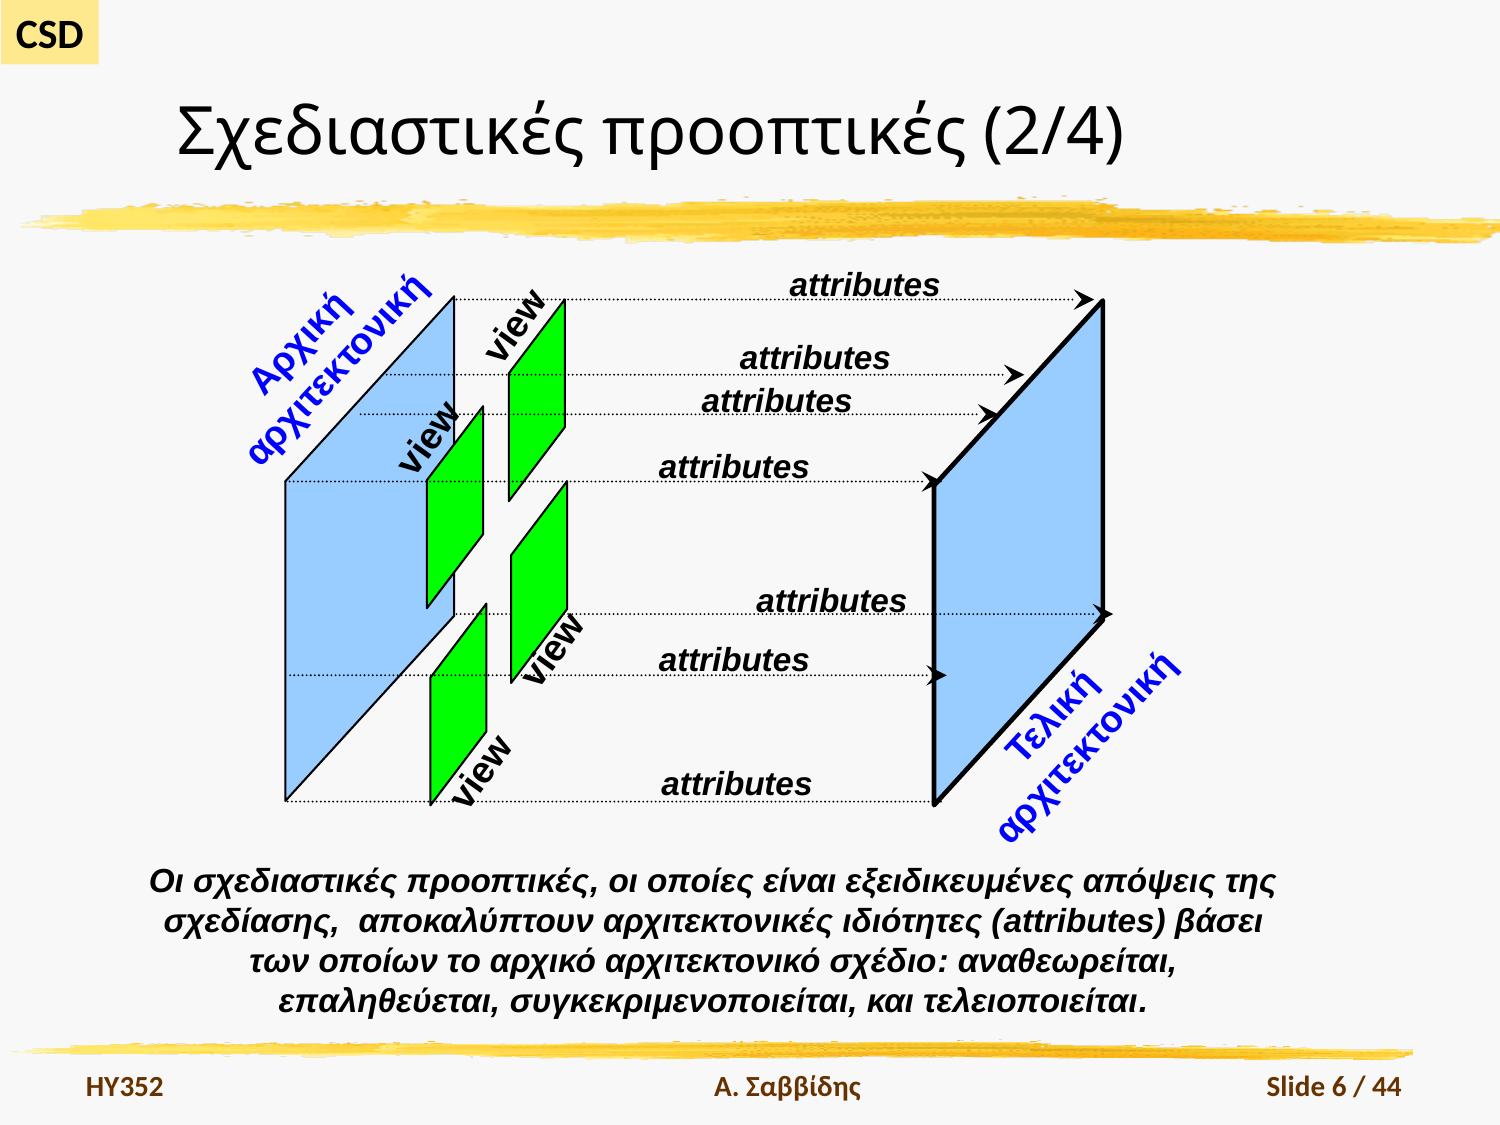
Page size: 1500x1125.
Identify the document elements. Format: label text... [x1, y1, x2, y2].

text_box [934, 300, 1103, 794]
text_box [1073, 289, 1095, 310]
text_box [426, 411, 484, 609]
text_box [1092, 603, 1106, 619]
text_box Αρχική αρχιτεκτονική [184, 214, 451, 491]
text_box attributes [741, 571, 923, 627]
text_box [430, 603, 487, 785]
text_box attributes [724, 328, 907, 384]
slide_number HY352 [70, 1034, 400, 1110]
text_box [977, 403, 999, 425]
text_box [926, 664, 947, 686]
text_box attributes [646, 754, 828, 810]
picture [400, 1037, 549, 1064]
slide_number Slide 6 / 44 [1104, 1034, 1417, 1110]
text_box [1003, 364, 1025, 386]
text_box view [493, 585, 608, 712]
picture [21, 190, 1500, 254]
footer Α. Σαββίδης [549, 1034, 1025, 1110]
text_box [511, 481, 568, 650]
text_box Οι σχεδιαστικές προοπτικές, οι οποίες είναι εξειδικευμένες απόψεις της σχεδίασης, αποκαλύπτουν αρχιτεκτονικές ιδιότητες (attributes) βάσει των οποίων το αρχικό αρχιτεκτονικό σχέδιο: αναθεωρείται, επαληθεύεται, συγκεκριμενοποιείται, και τελειοποιείται. [131, 852, 1296, 1027]
text_box [285, 296, 455, 801]
picture [11, 1037, 70, 1064]
text_box view [369, 373, 484, 500]
title Σχεδιαστικές προοπτικές (2/4) [162, 24, 1500, 175]
text_box Τελική αρχιτεκτονική [933, 592, 1233, 899]
text_box attributes [774, 255, 956, 311]
text_box [508, 305, 565, 502]
text_box view [421, 707, 536, 834]
picture [1025, 1037, 1104, 1064]
text_box attributes [643, 437, 826, 493]
text_box view [455, 261, 570, 388]
text_box attributes [643, 630, 826, 686]
text_box [921, 471, 943, 492]
text_box attributes [686, 372, 869, 428]
